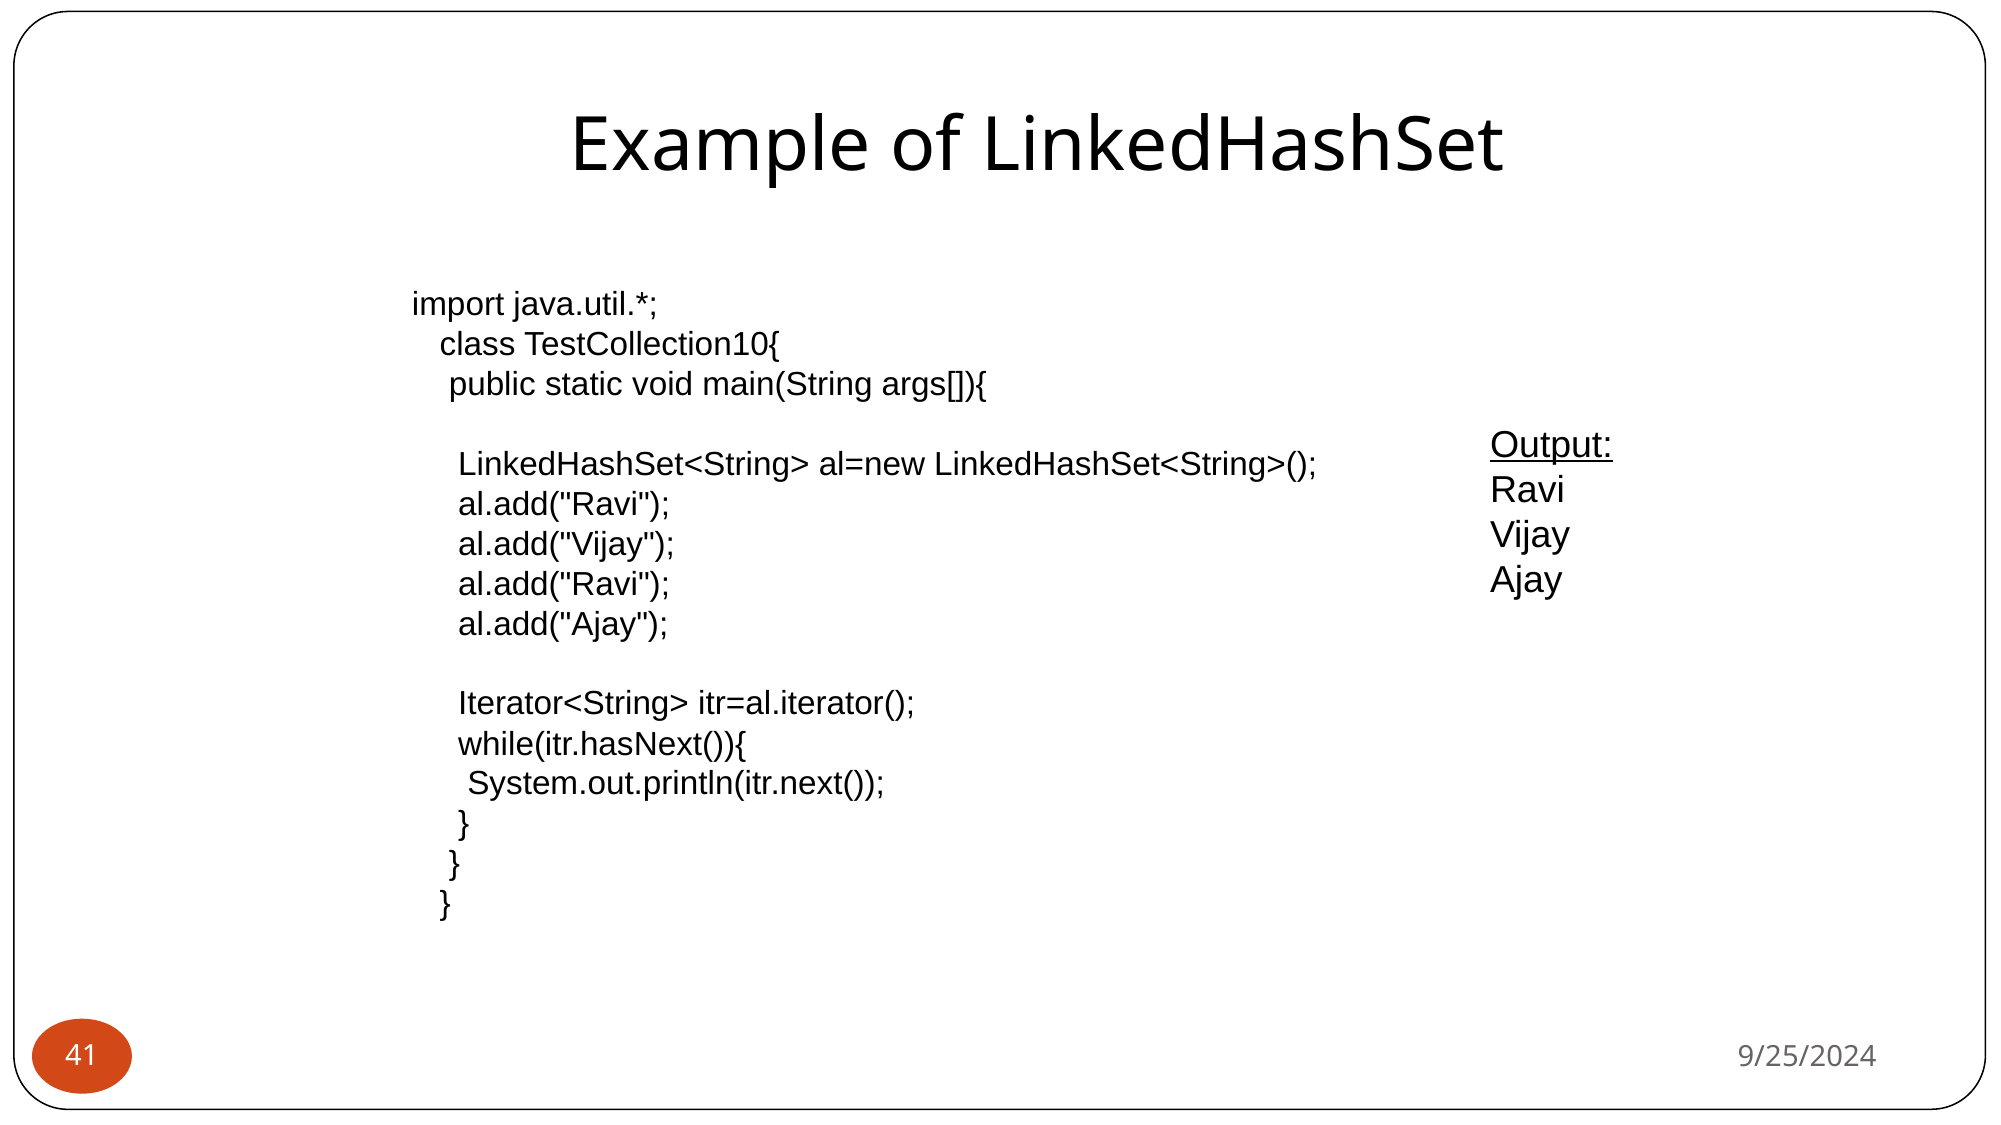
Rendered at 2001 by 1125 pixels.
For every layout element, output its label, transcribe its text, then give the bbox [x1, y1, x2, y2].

slide_number ‹#› [31, 1018, 132, 1094]
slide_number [1350, 1015, 1892, 1094]
text_box import java.util.*; class TestCollection10{ public static void main(String args[]){ LinkedHashSet<String> al=new LinkedHashSet<String>(); al.add("Ravi"); al.add("Vijay"); al.add("Ravi"); al.add("Ajay"); Iterator<String> itr=al.iterator(); while(itr.hasNext()){ System.out.println(itr.next()); } } } [387, 274, 1463, 929]
text_box Output: Ravi Vijay Ajay [1475, 412, 1725, 608]
title Example of LinkedHashSet [399, 45, 1675, 200]
